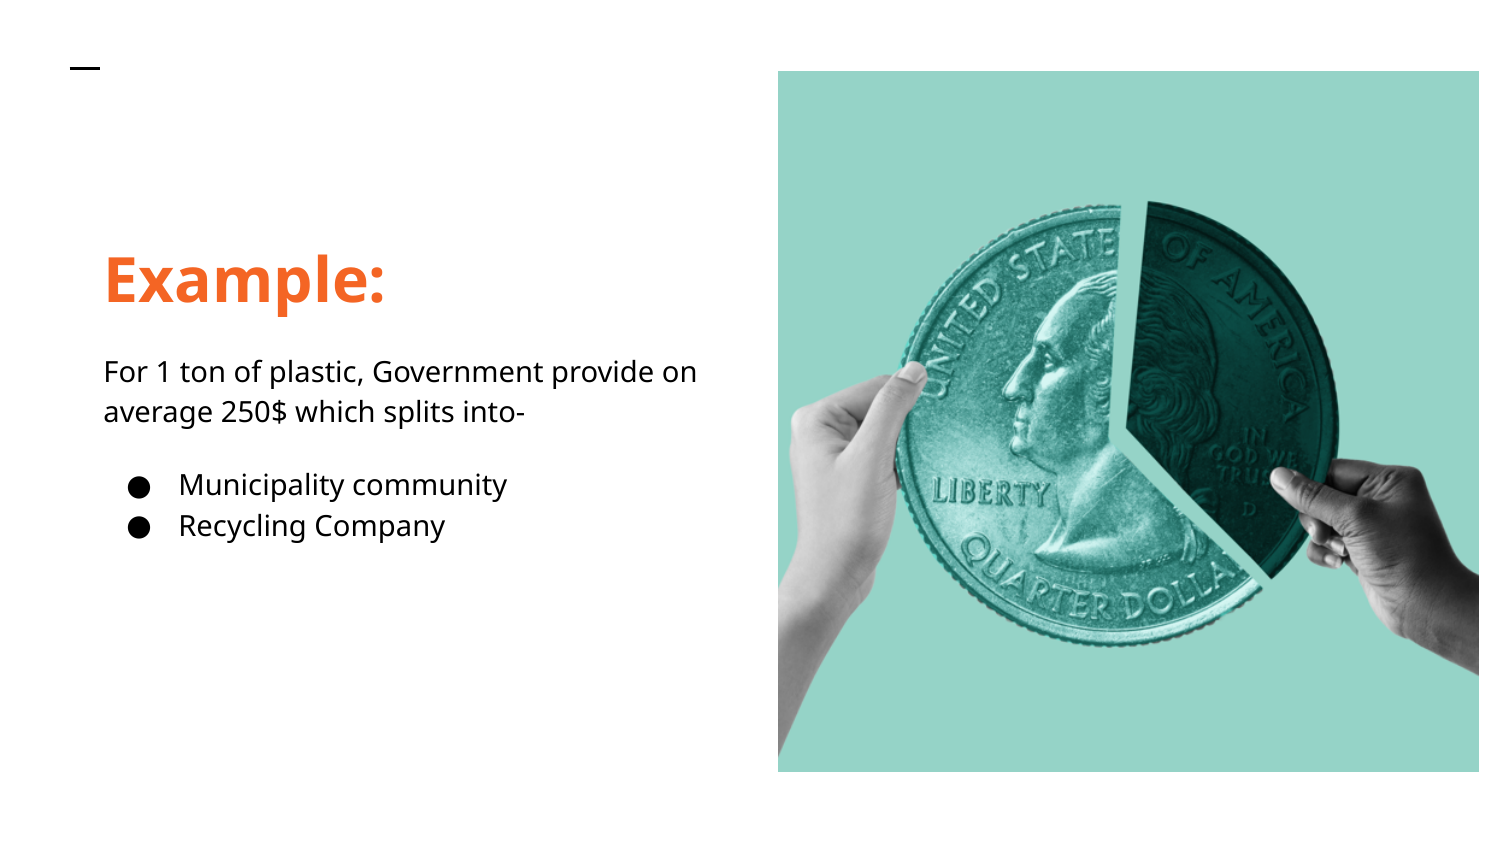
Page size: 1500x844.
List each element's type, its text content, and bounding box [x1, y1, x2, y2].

picture [778, 71, 1479, 773]
list Example: For 1 ton of plastic, Government provide on average 250$ which splits into- Municipality community Recycling Company [88, 160, 750, 683]
